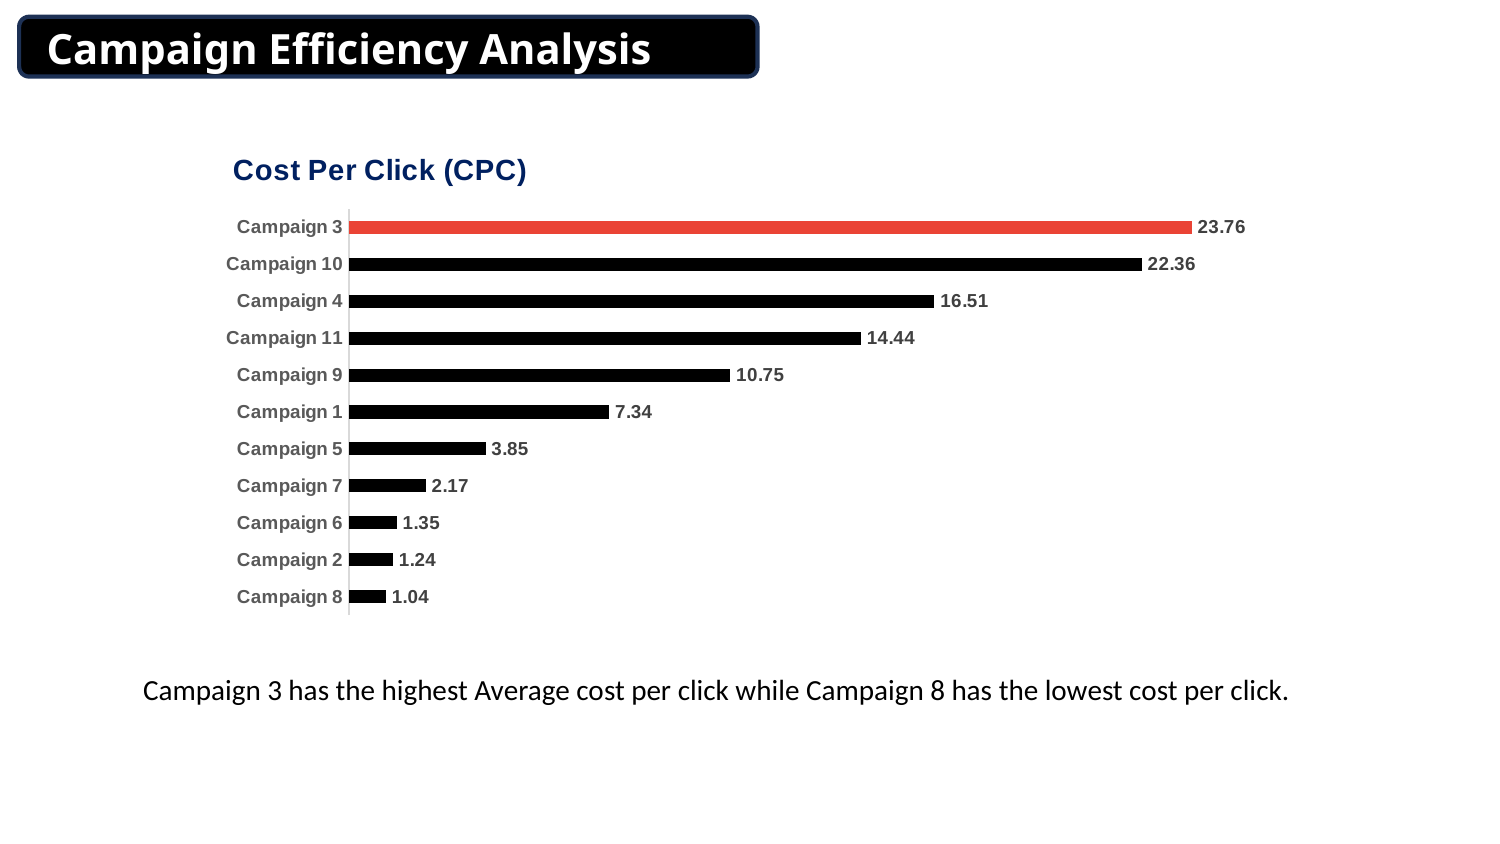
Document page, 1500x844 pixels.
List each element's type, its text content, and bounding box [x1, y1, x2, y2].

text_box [18, 7, 763, 77]
chart [204, 130, 1257, 626]
text_box Campaign 3 has the highest Average cost per click while Campaign 8 has the lowest cost per click. [131, 666, 1330, 713]
